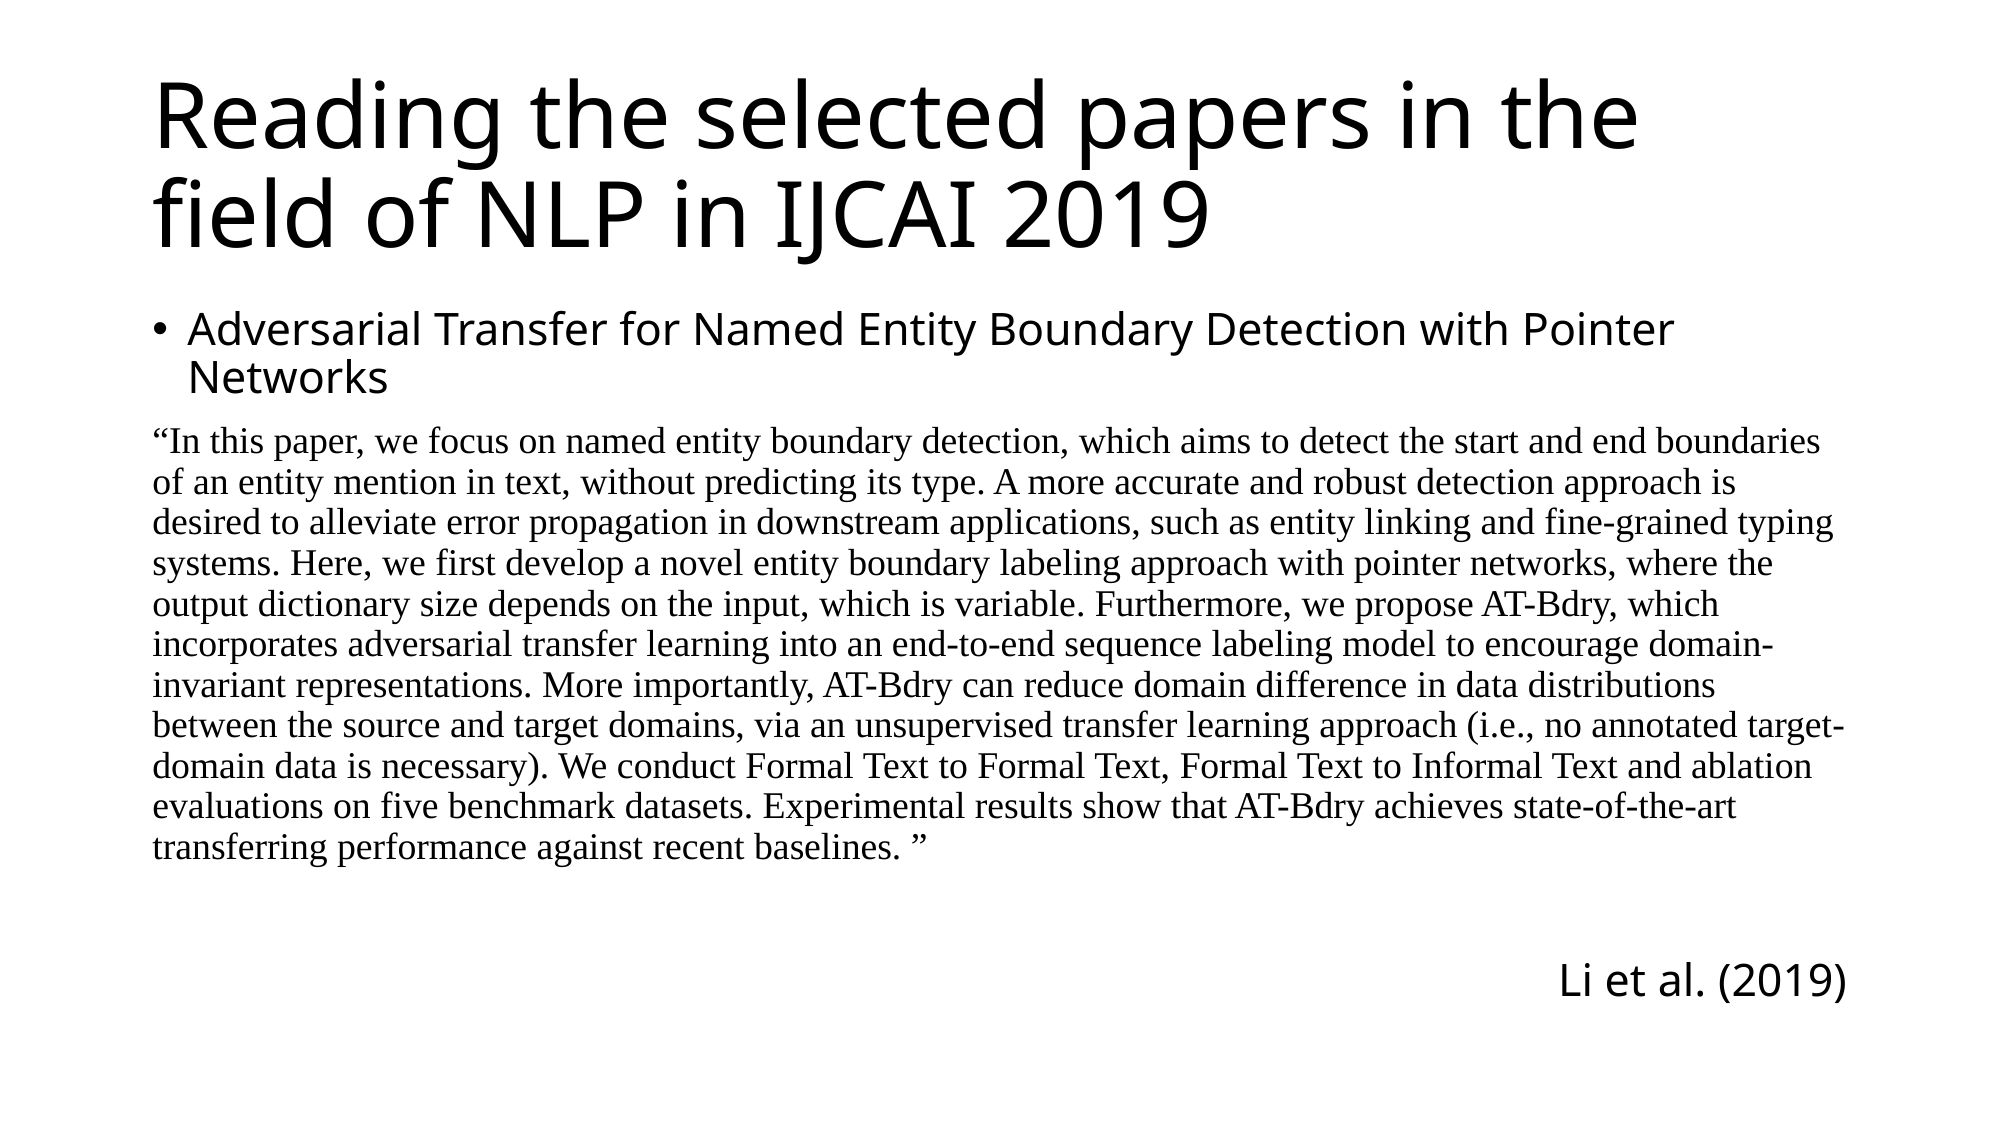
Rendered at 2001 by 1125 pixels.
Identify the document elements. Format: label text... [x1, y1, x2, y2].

title Reading the selected papers in the field of NLP in IJCAI 2019 [137, 59, 1863, 278]
list Adversarial Transfer for Named Entity Boundary Detection with Pointer Networks “In this paper, we focus on named entity boundary detection, which aims to detect the start and end boundaries of an entity mention in text, without predicting its type. A more accurate and robust detection approach is desired to alleviate error propagation in downstream applications, such as entity linking and fine-grained typing systems. Here, we first develop a novel entity boundary labeling approach with pointer networks, where the output dictionary size depends on the input, which is variable. Furthermore, we propose AT-Bdry, which incorporates adversarial transfer learning into an end-to-end sequence labeling model to encourage domain-invariant representations. More importantly, AT-Bdry can reduce domain difference in data distributions between the source and target domains, via an unsupervised transfer learning approach (i.e., no annotated target-domain data is necessary). We conduct Formal Text to Formal Text, Formal Text to Informal Text and ablation evaluations on five benchmark datasets. Experimental results show that AT-Bdry achieves state-of-the-art transferring performance against recent baselines. ” Li et al. (2019) [137, 299, 1863, 1014]
